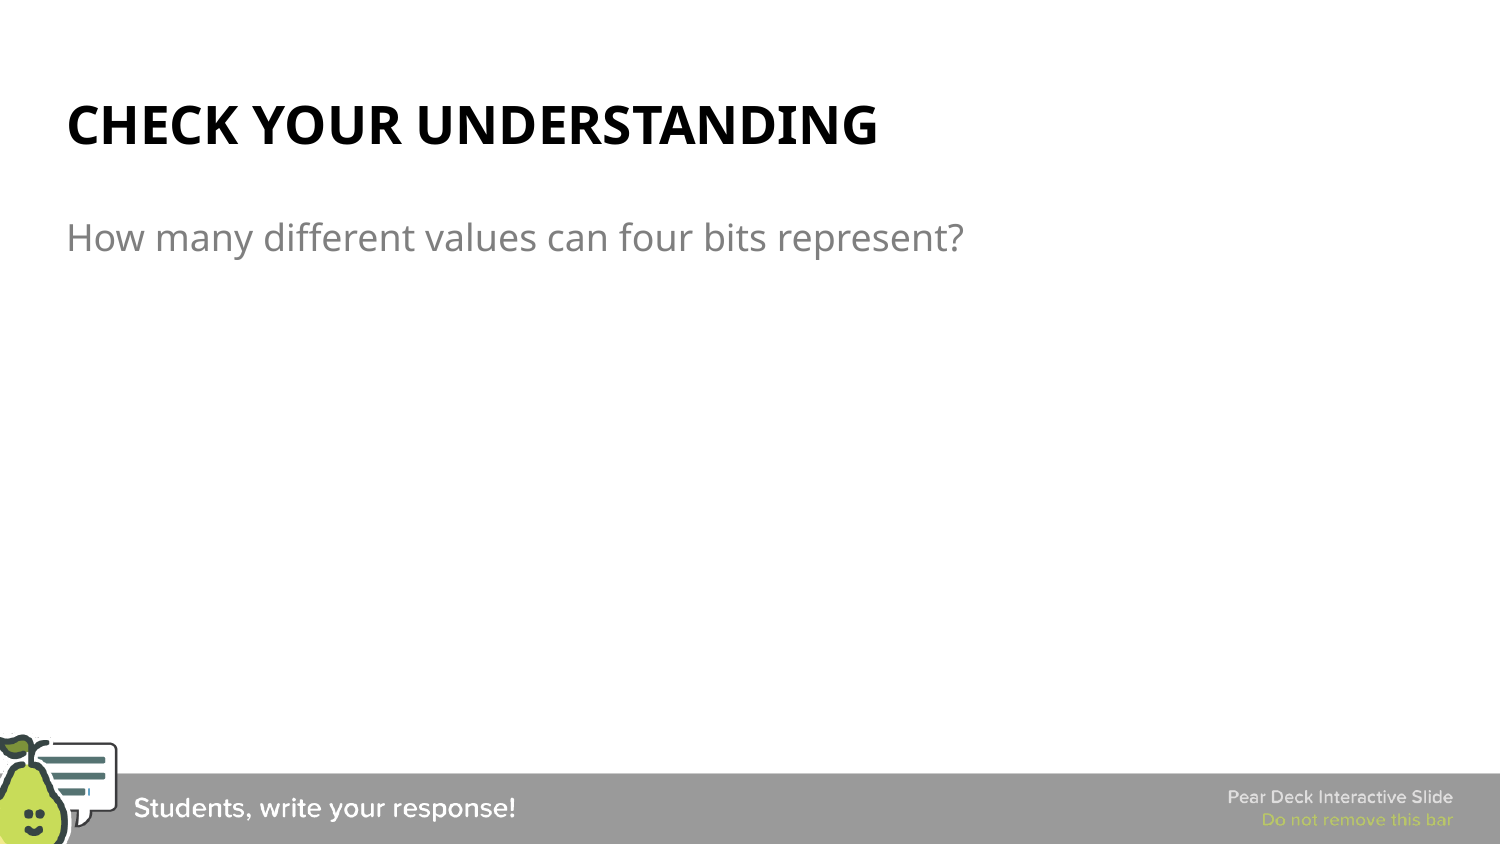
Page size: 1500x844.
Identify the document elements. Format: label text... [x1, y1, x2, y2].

title CHECK YOUR UNDERSTANDING [51, 72, 1449, 176]
picture [0, 726, 1500, 844]
list How many different values can four bits represent? [51, 189, 1449, 724]
